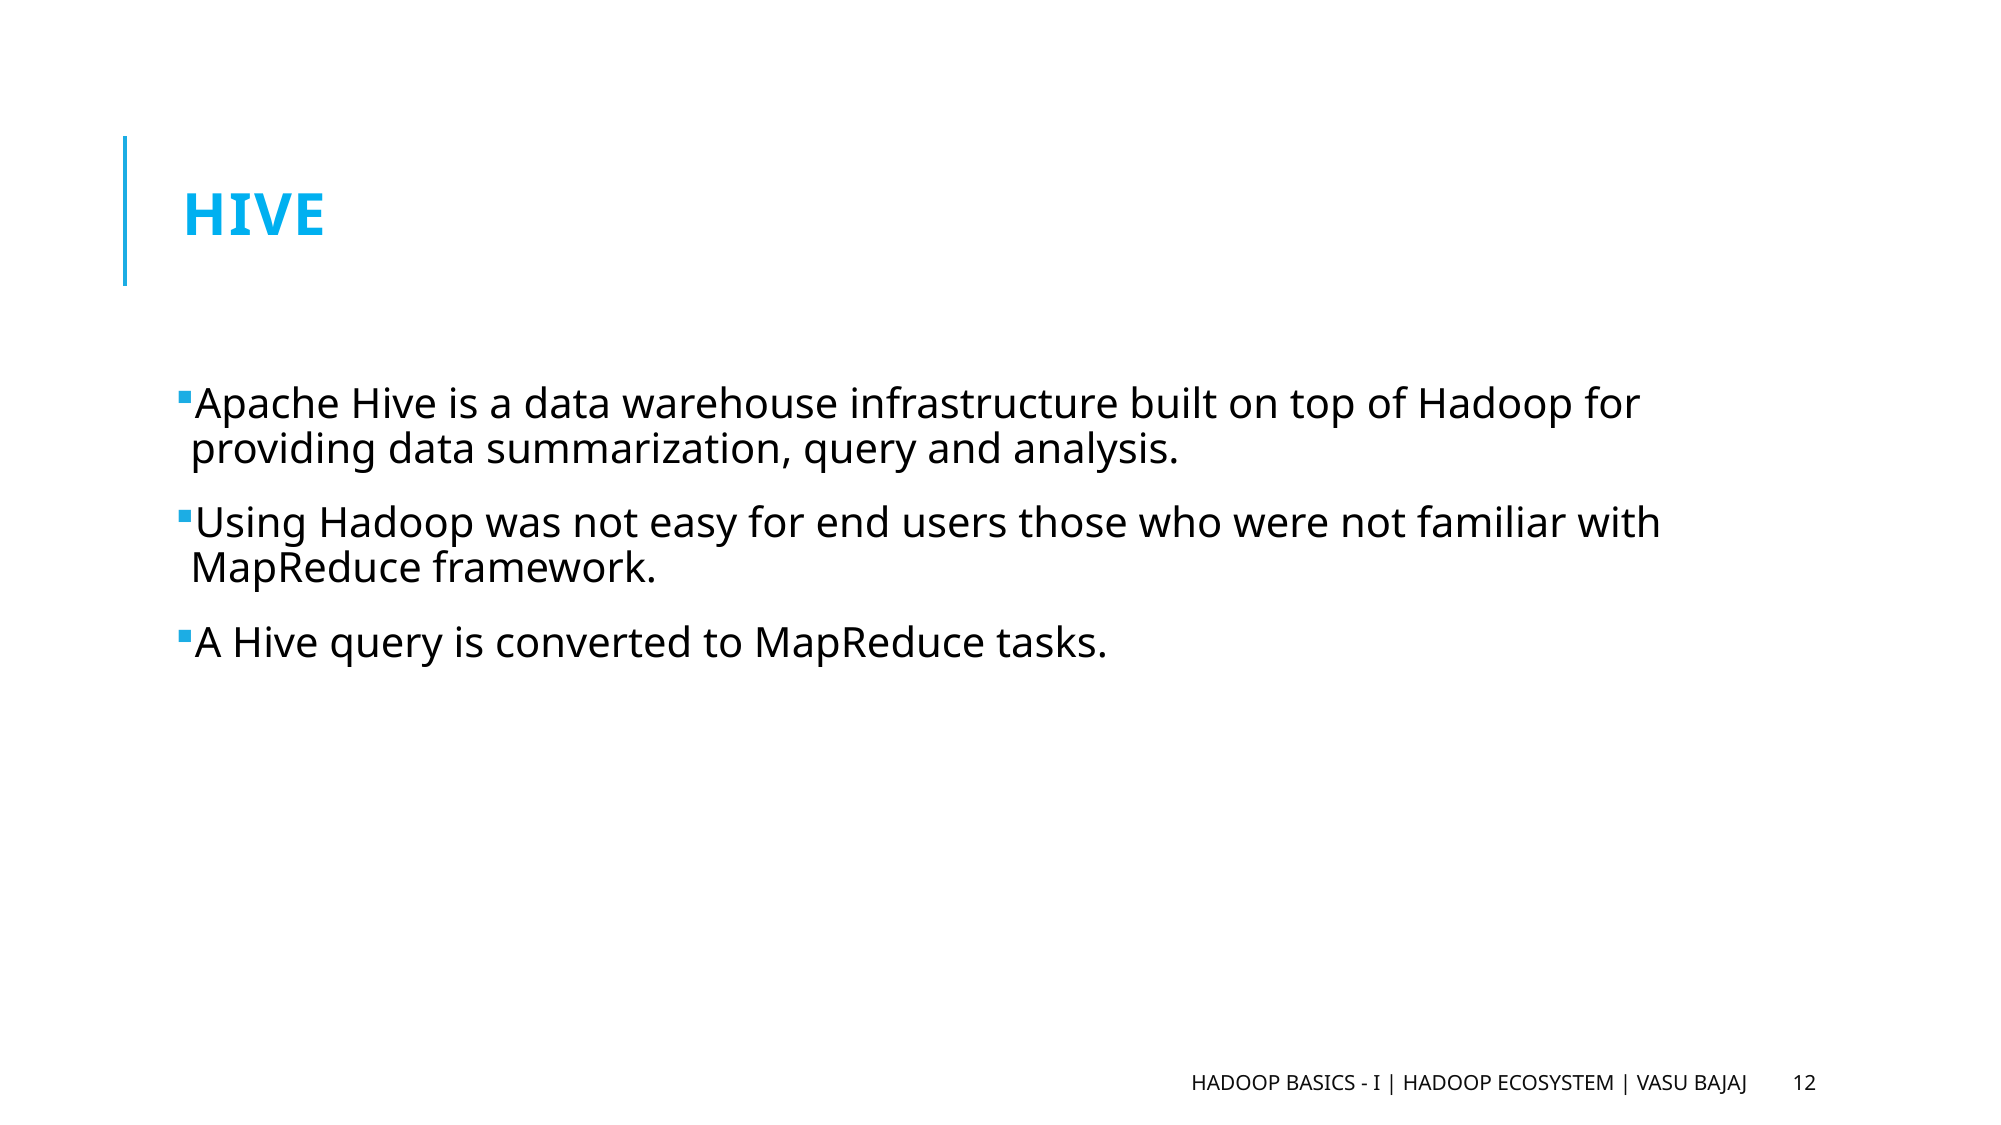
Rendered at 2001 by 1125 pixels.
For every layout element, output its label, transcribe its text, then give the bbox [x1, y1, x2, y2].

footer Hadoop Basics - I | Hadoop Ecosystem | Vasu Bajaj [794, 1061, 1763, 1107]
slide_number 12 [1777, 1061, 1938, 1107]
list Apache Hive is a data warehouse infrastructure built on top of Hadoop for providing data summarization, query and analysis. Using Hadoop was not easy for end users those who were not familiar with MapReduce framework. A Hive query is converted to MapReduce tasks. [168, 375, 1763, 1035]
title Hive [168, 96, 1763, 342]
